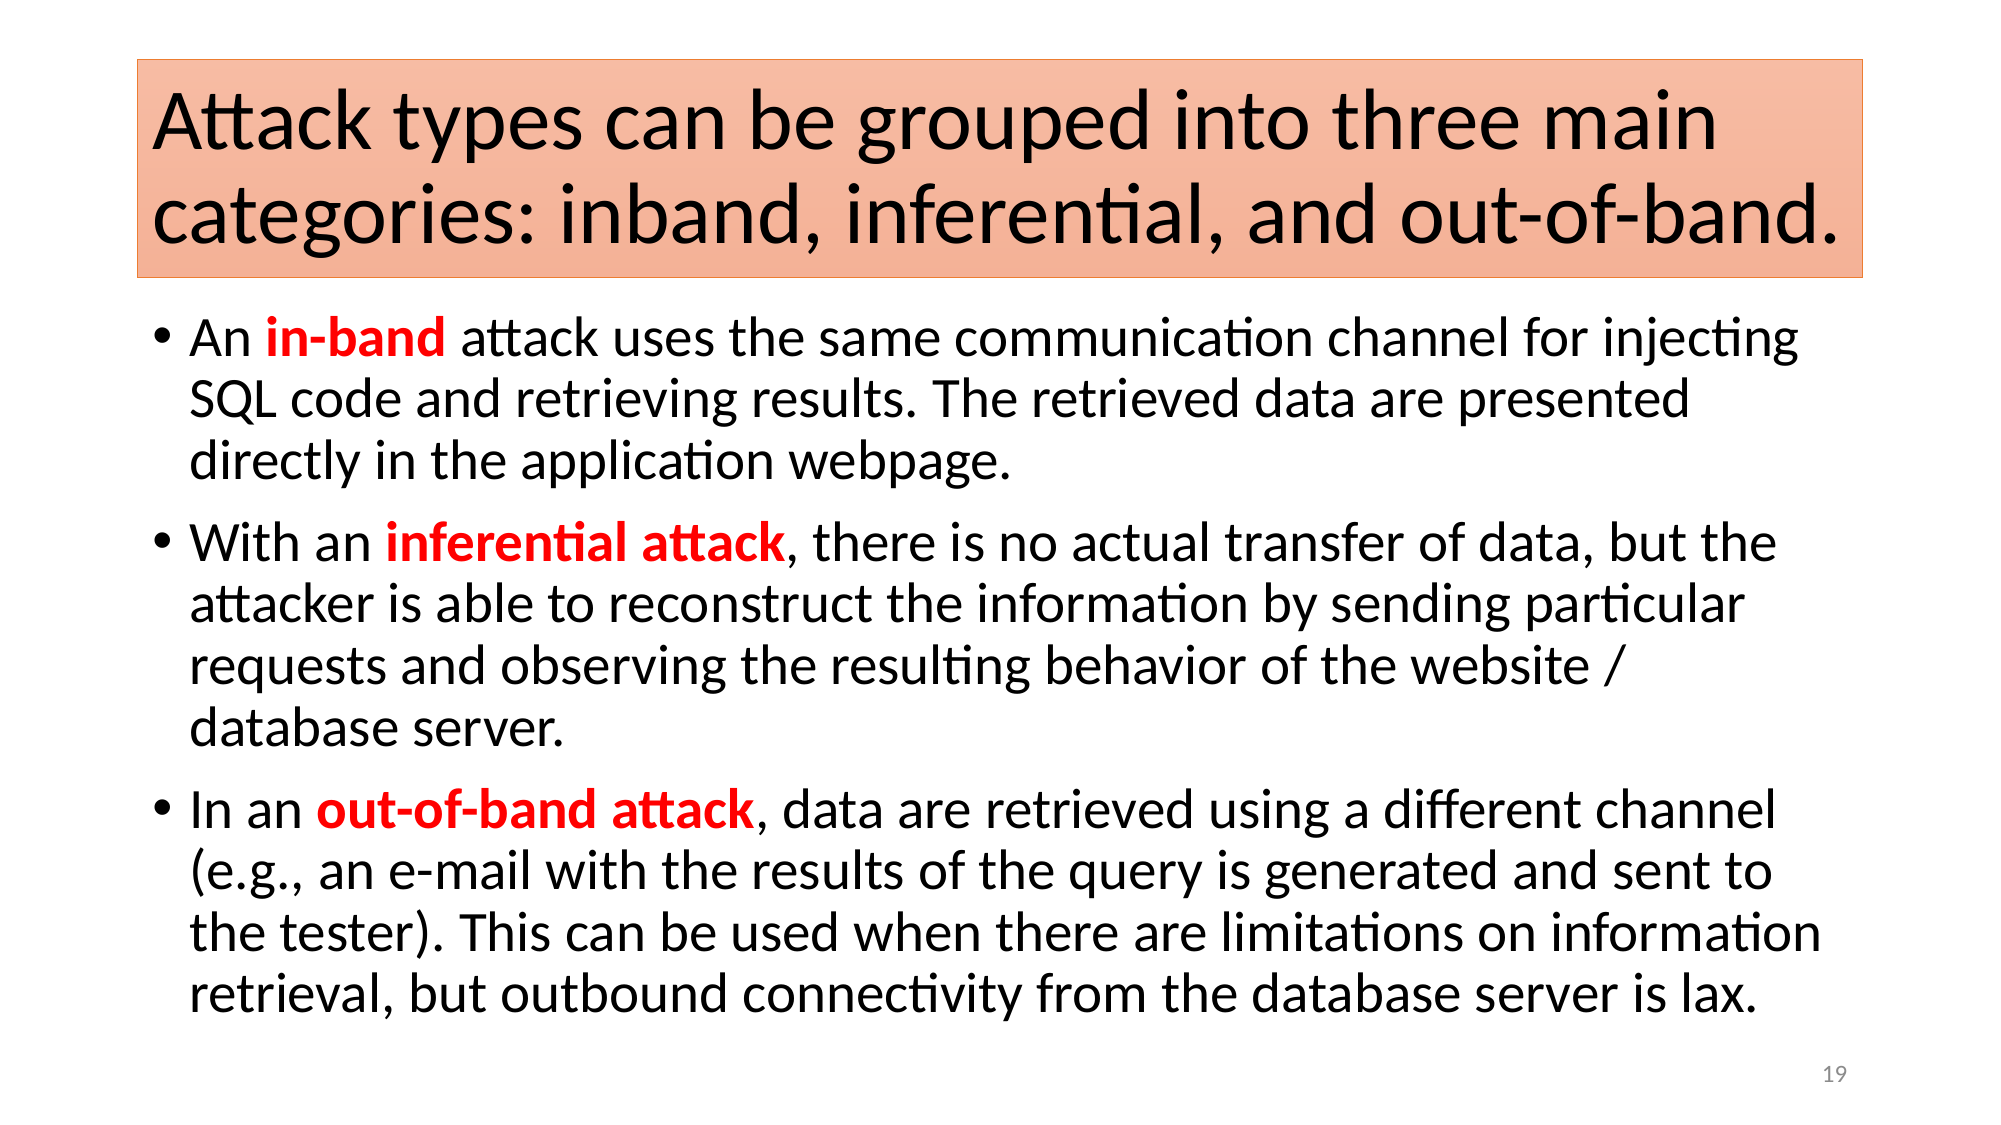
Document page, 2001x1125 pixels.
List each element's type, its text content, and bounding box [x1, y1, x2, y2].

title Attack types can be grouped into three main categories: inband, inferential, and out-of-band. [137, 59, 1863, 278]
slide_number 19 [1412, 1042, 1863, 1103]
list An in-band attack uses the same communication channel for injecting SQL code and retrieving results. The retrieved data are presented directly in the application webpage. With an inferential attack, there is no actual transfer of data, but the attacker is able to reconstruct the information by sending particular requests and observing the resulting behavior of the website / database server. In an out-of-band attack, data are retrieved using a different channel (e.g., an e-mail with the results of the query is generated and sent to the tester). This can be used when there are limitations on information retrieval, but outbound connectivity from the database server is lax. [137, 299, 1863, 1043]
